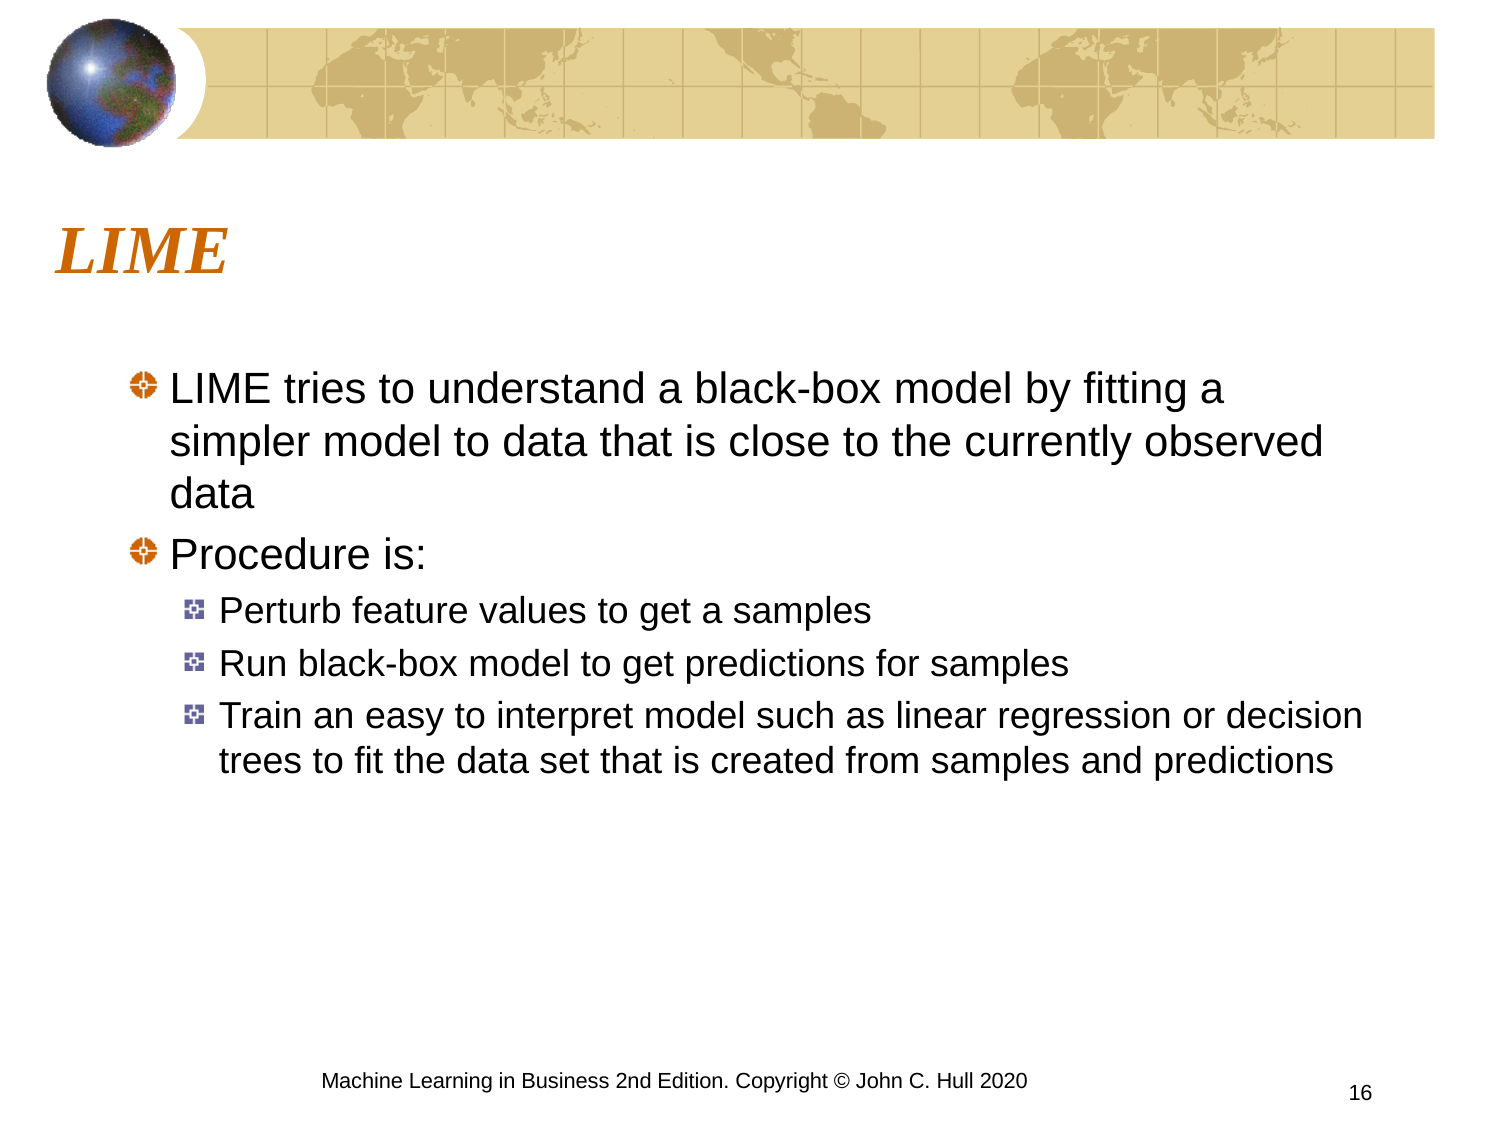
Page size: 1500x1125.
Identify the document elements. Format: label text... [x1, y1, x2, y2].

picture [183, 651, 204, 671]
picture [127, 370, 159, 402]
picture [183, 703, 204, 724]
picture [183, 598, 204, 619]
title LIME [40, 152, 1316, 341]
footer Machine Learning in Business 2nd Edition. Copyright © John C. Hull 2020 [262, 1024, 1088, 1101]
list LIME tries to understand a black-box model by fitting a simpler model to data that is close to the currently observed data Procedure is: Perturb feature values to get a samples Run black-box model to get predictions for samples Train an easy to interpret model such as linear regression or decision trees to fit the data set that is created from samples and predictions [112, 352, 1388, 1028]
picture [127, 536, 159, 568]
picture [42, 14, 190, 151]
slide_number 16 [1074, 1037, 1388, 1113]
